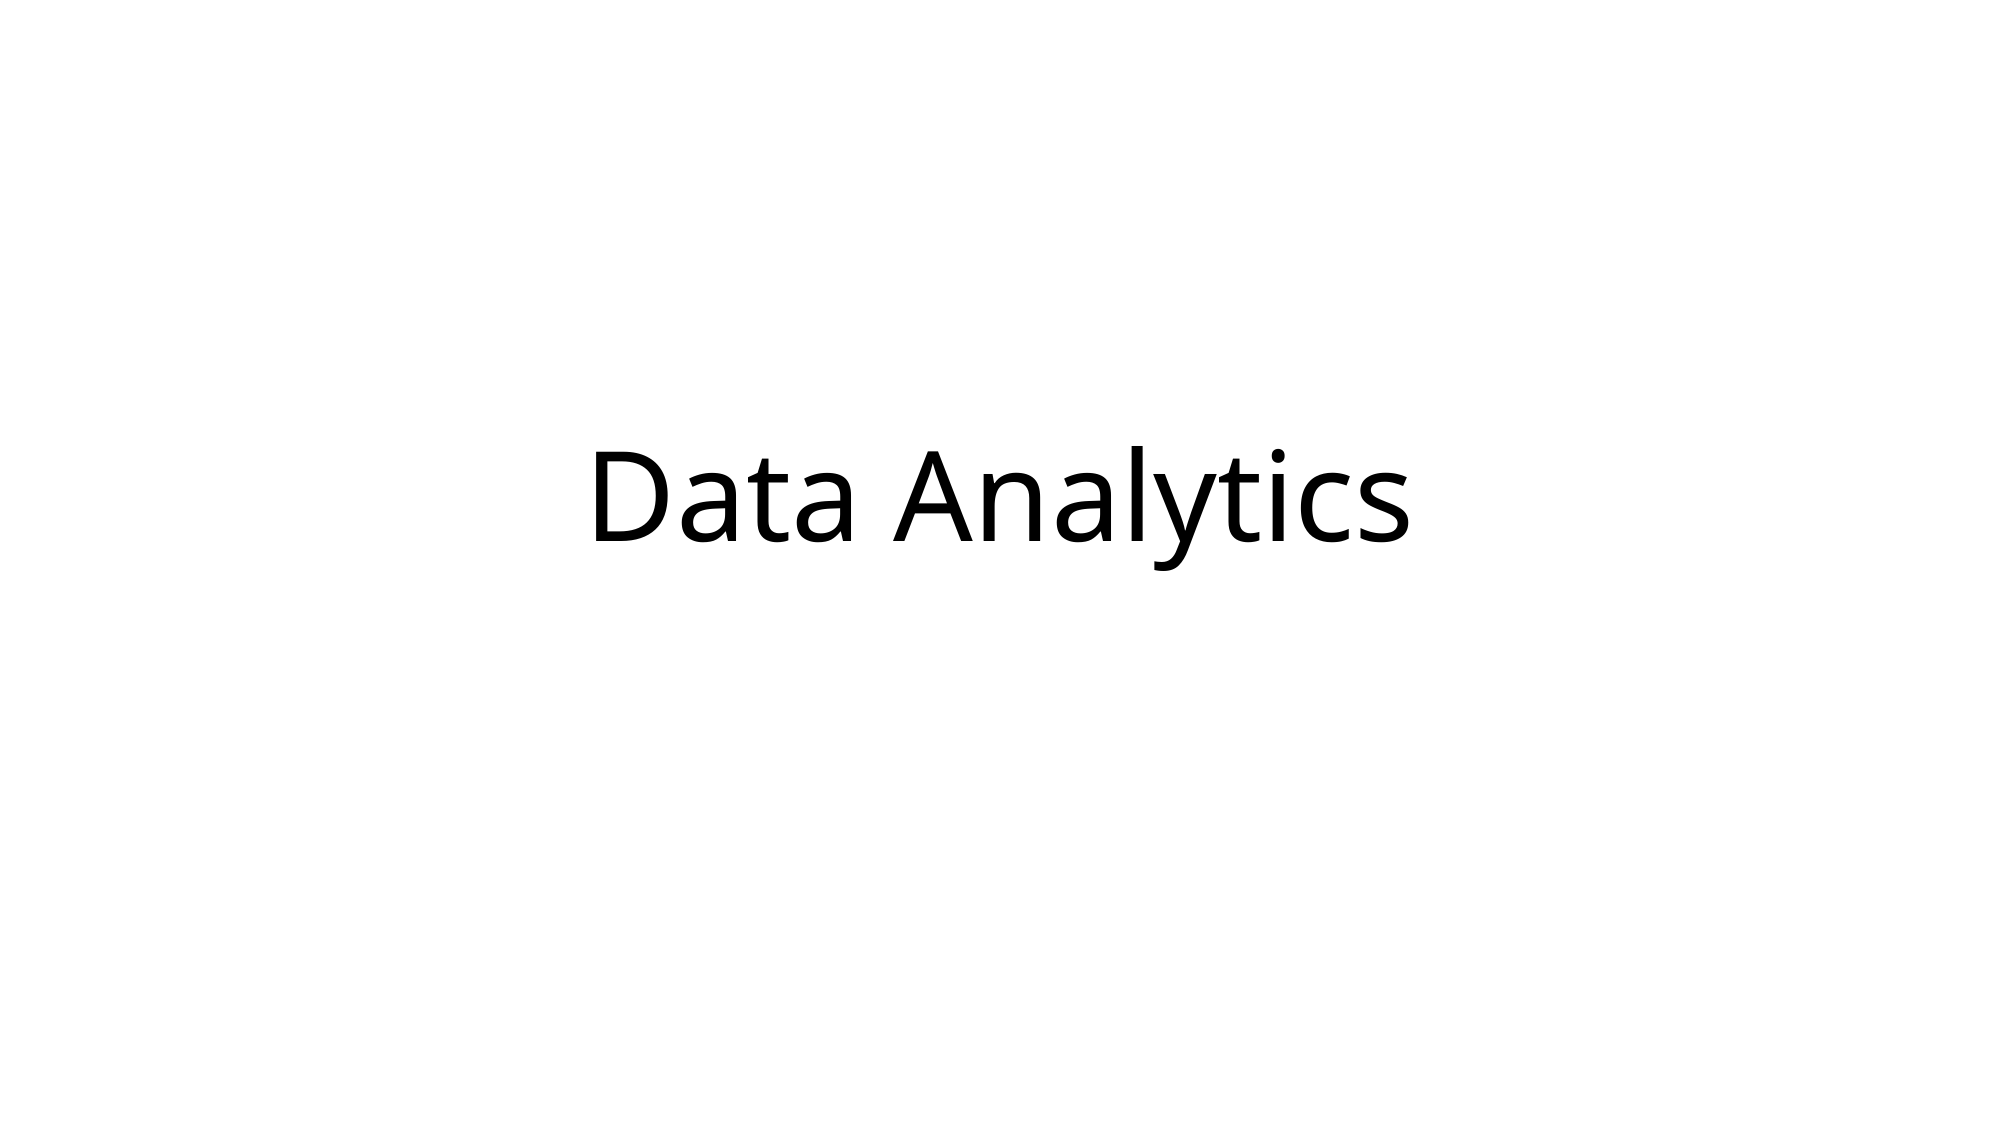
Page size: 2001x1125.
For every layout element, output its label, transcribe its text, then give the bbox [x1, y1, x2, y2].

title Data Analytics [249, 184, 1750, 576]
